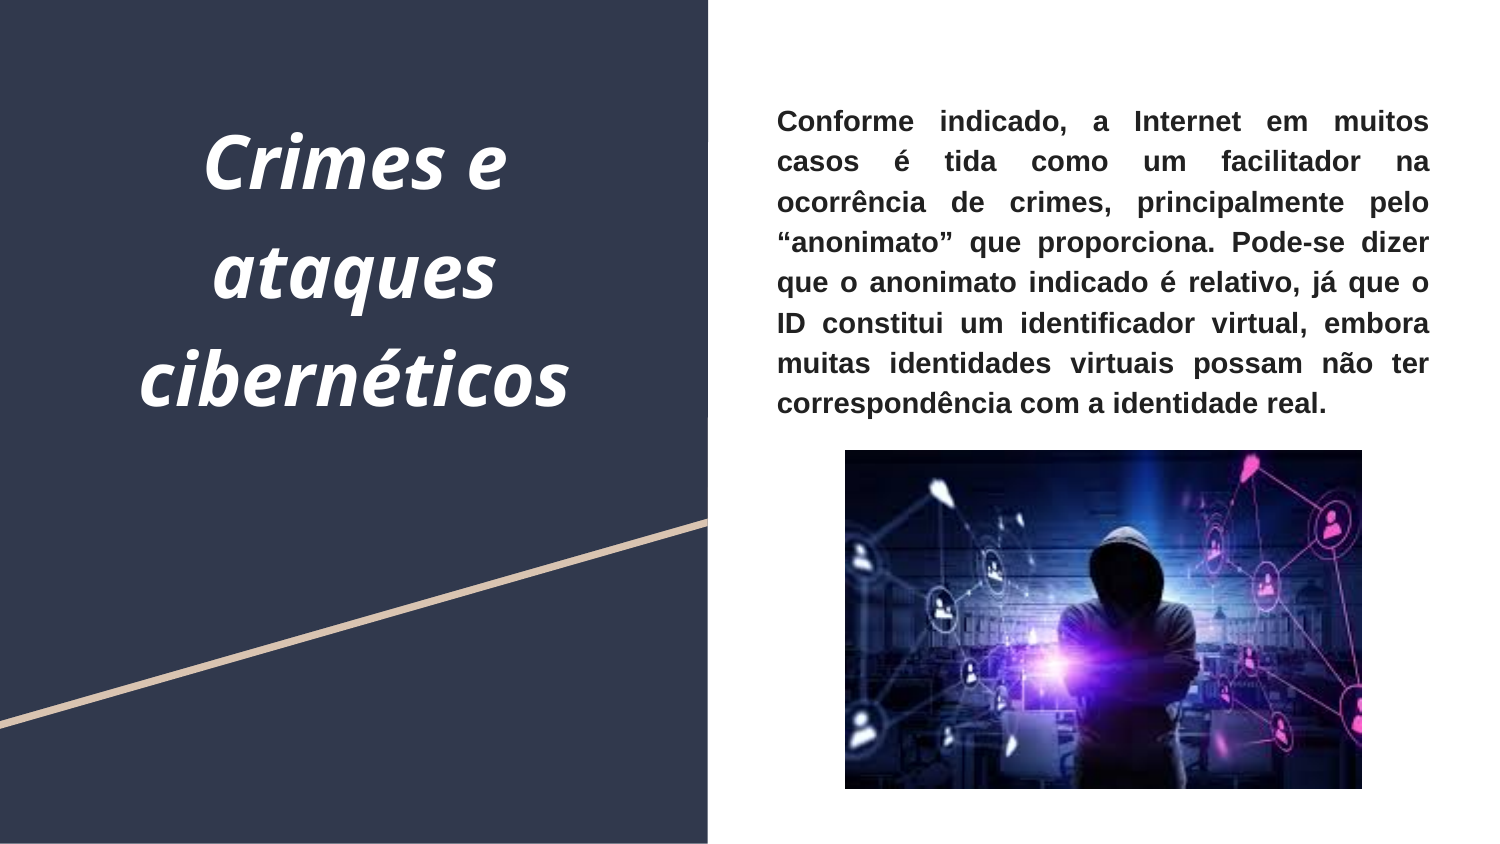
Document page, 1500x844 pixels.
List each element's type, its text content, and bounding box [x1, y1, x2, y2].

title Crimes e ataques cibernéticos [51, 82, 660, 494]
list Conforme indicado, a Internet em muitos casos é tida como um facilitador na ocorrência de crimes, principalmente pelo “anonimato” que proporciona. Pode-se dizer que o anonimato indicado é relativo, já que o ID constitui um identificador virtual, embora muitas identidades virtuais possam não ter correspondência com a identidade real. [761, 82, 1446, 755]
picture [845, 450, 1362, 789]
